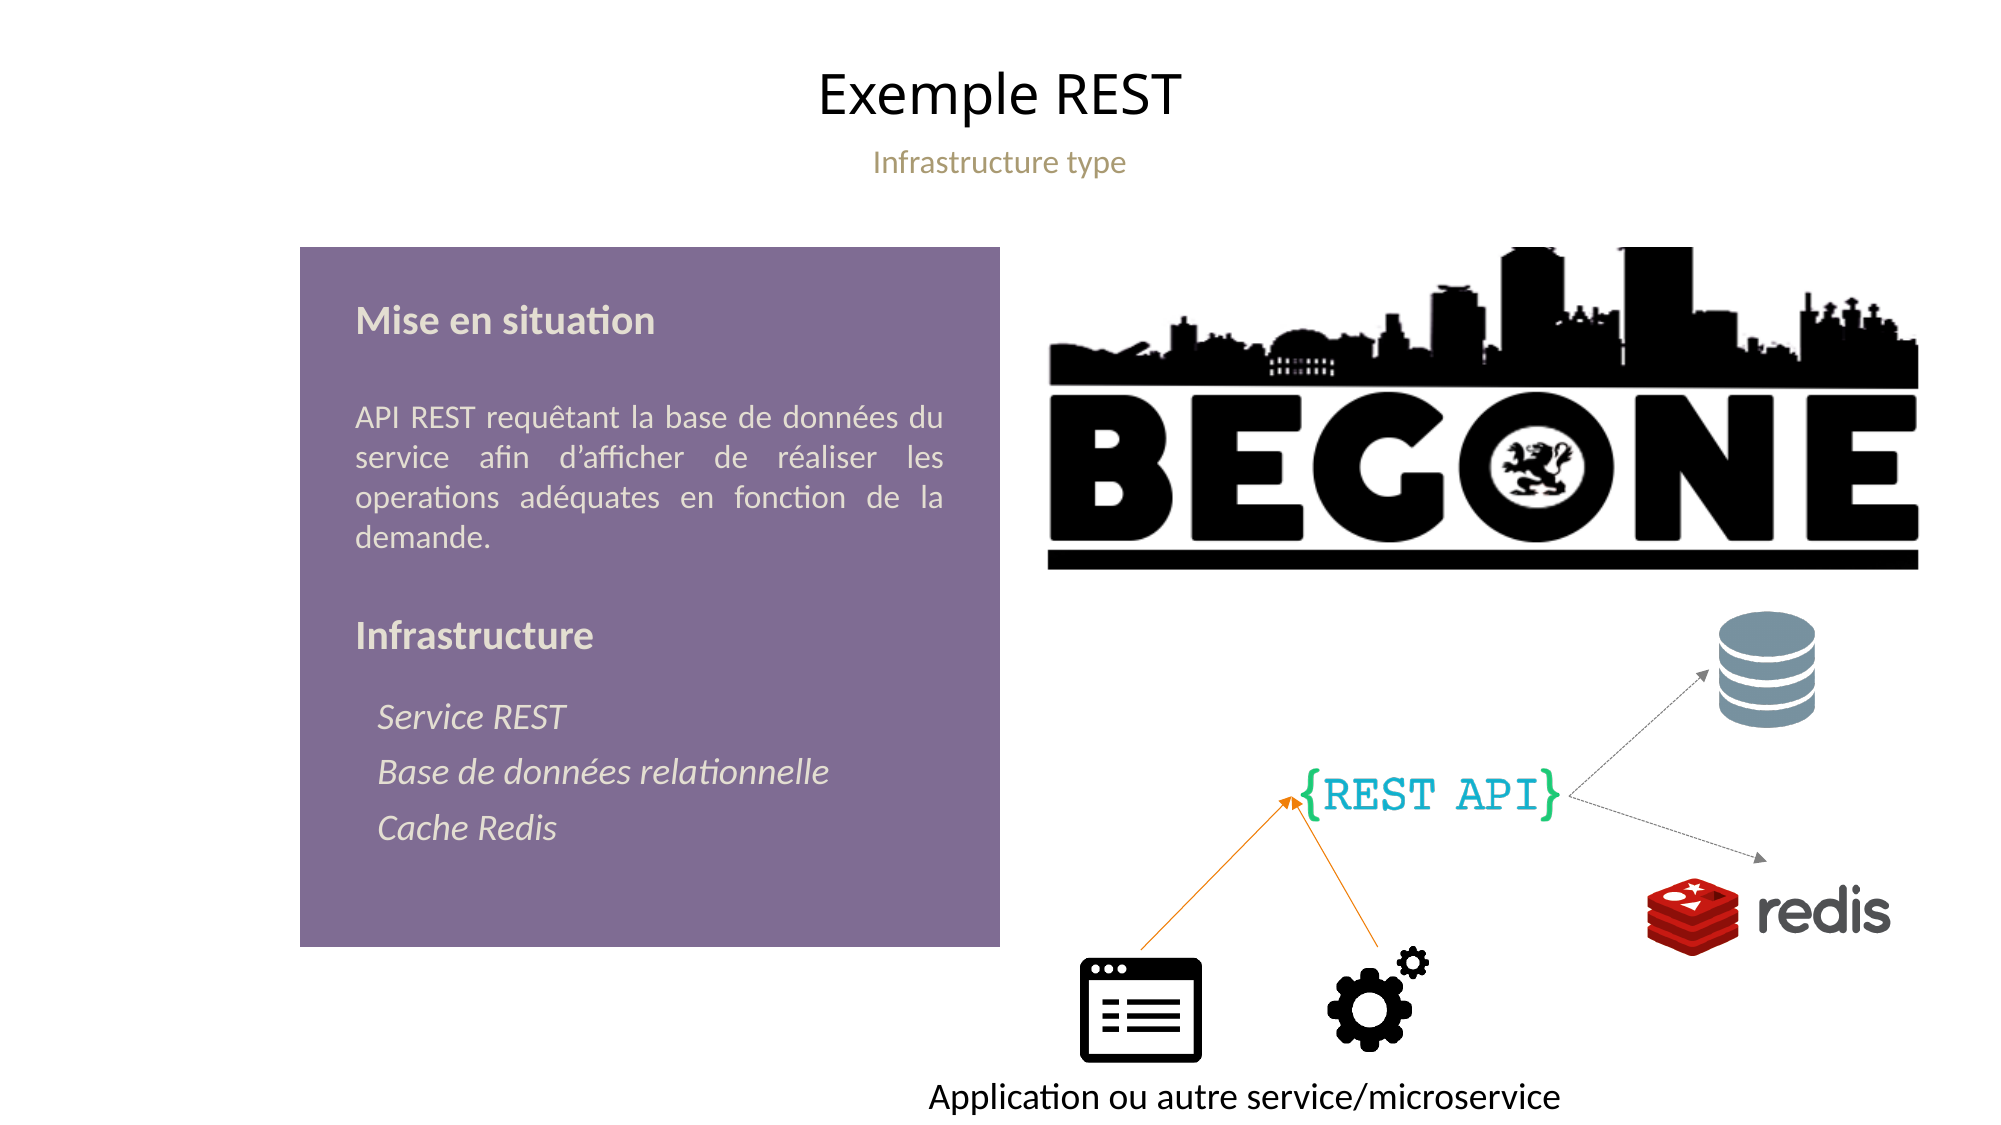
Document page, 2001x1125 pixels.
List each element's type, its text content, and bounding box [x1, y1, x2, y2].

text_box Mise en situation [339, 288, 869, 347]
list Exemple REST [174, 52, 1825, 137]
text_box Infrastructure [339, 603, 869, 663]
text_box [1291, 796, 1378, 947]
text_box Base de données relationnelle [346, 740, 976, 799]
text_box Service REST [346, 685, 749, 740]
picture [1080, 949, 1202, 1071]
list Infrastructure type [174, 137, 1825, 180]
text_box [1140, 796, 1292, 950]
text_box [1568, 796, 1767, 862]
picture [869, 246, 2001, 936]
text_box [1568, 669, 1710, 796]
text_box Cache Redis [346, 795, 708, 855]
picture [1325, 946, 1431, 1052]
text_box [299, 246, 1001, 948]
text_box API REST requêtant la base de données du service afin d’afficher de réaliser les operations adéquates en fonction de la demande. [339, 367, 869, 583]
text_box Application ou autre service/microservice [913, 1064, 1577, 1125]
picture [1631, 861, 1903, 966]
